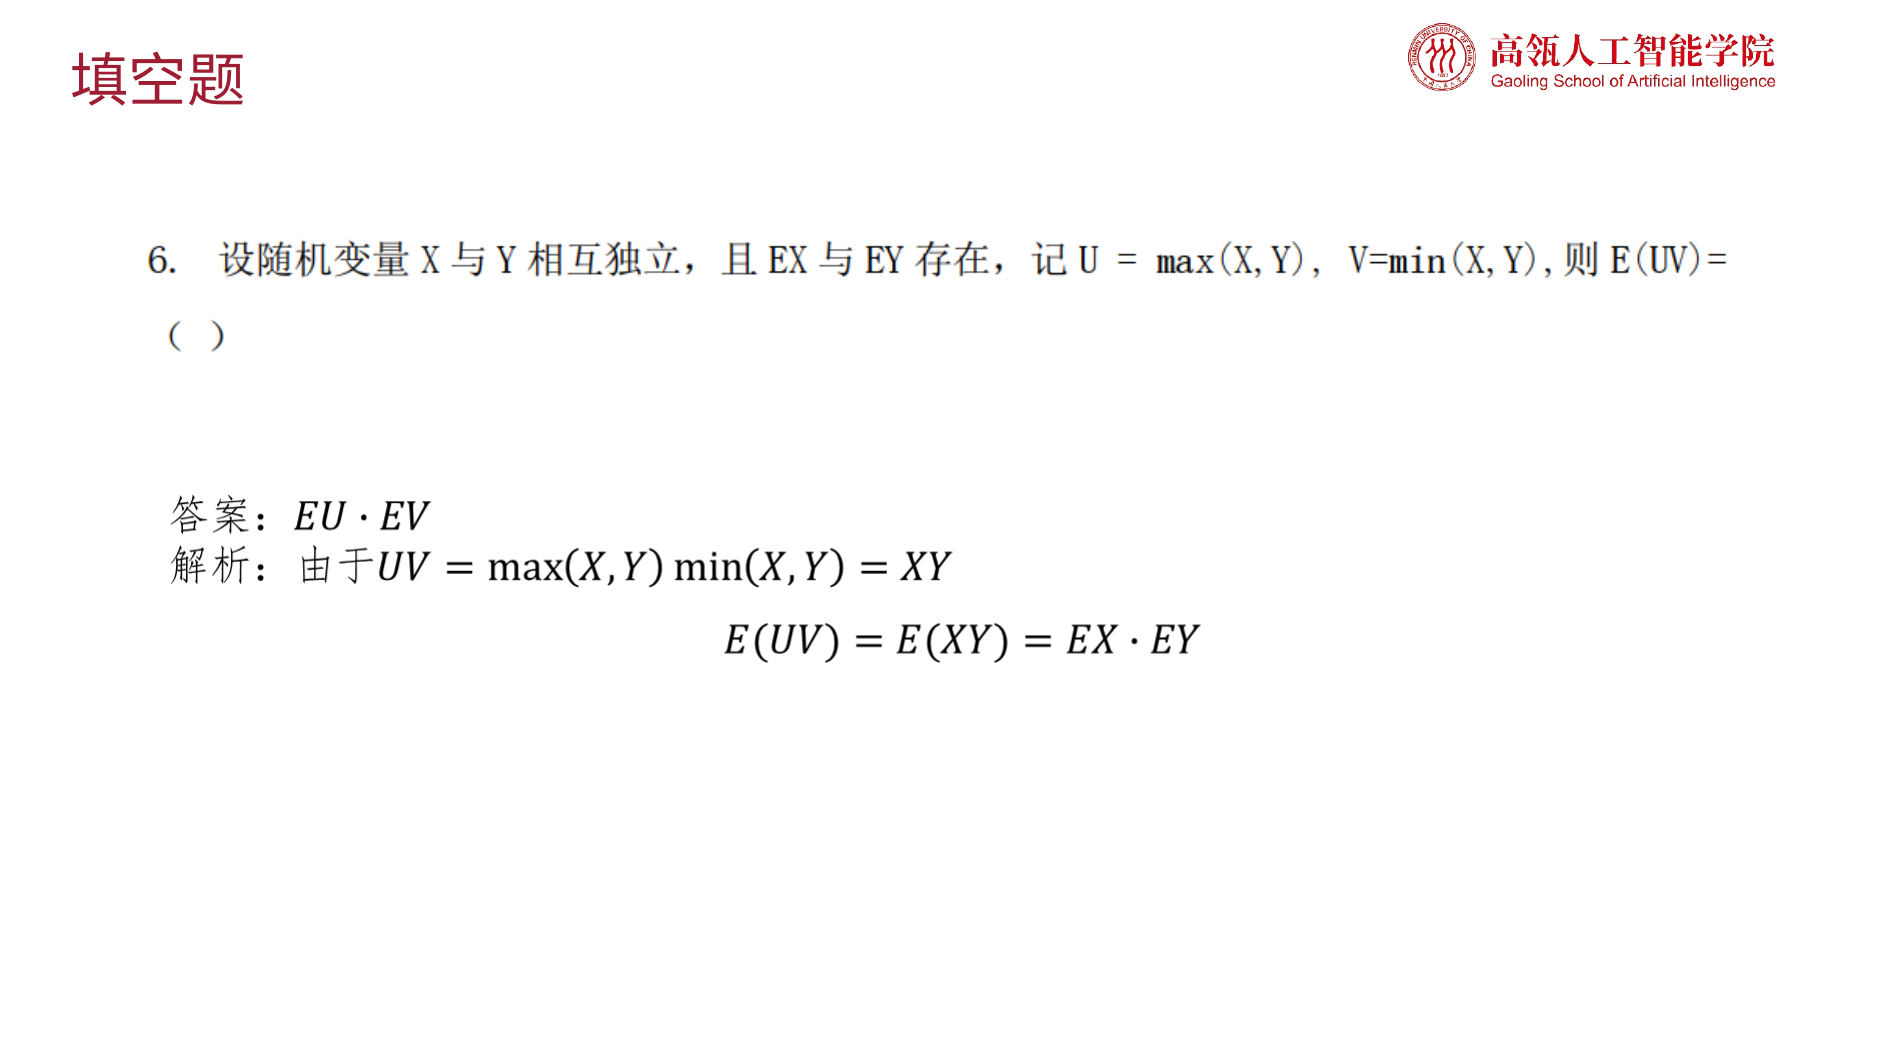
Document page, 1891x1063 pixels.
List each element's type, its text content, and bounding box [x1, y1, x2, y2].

picture [112, 207, 1778, 396]
text_box [141, 604, 1784, 671]
text_box [153, 481, 1205, 598]
text_box 填空题 [55, 36, 1509, 121]
picture [1408, 23, 1775, 92]
